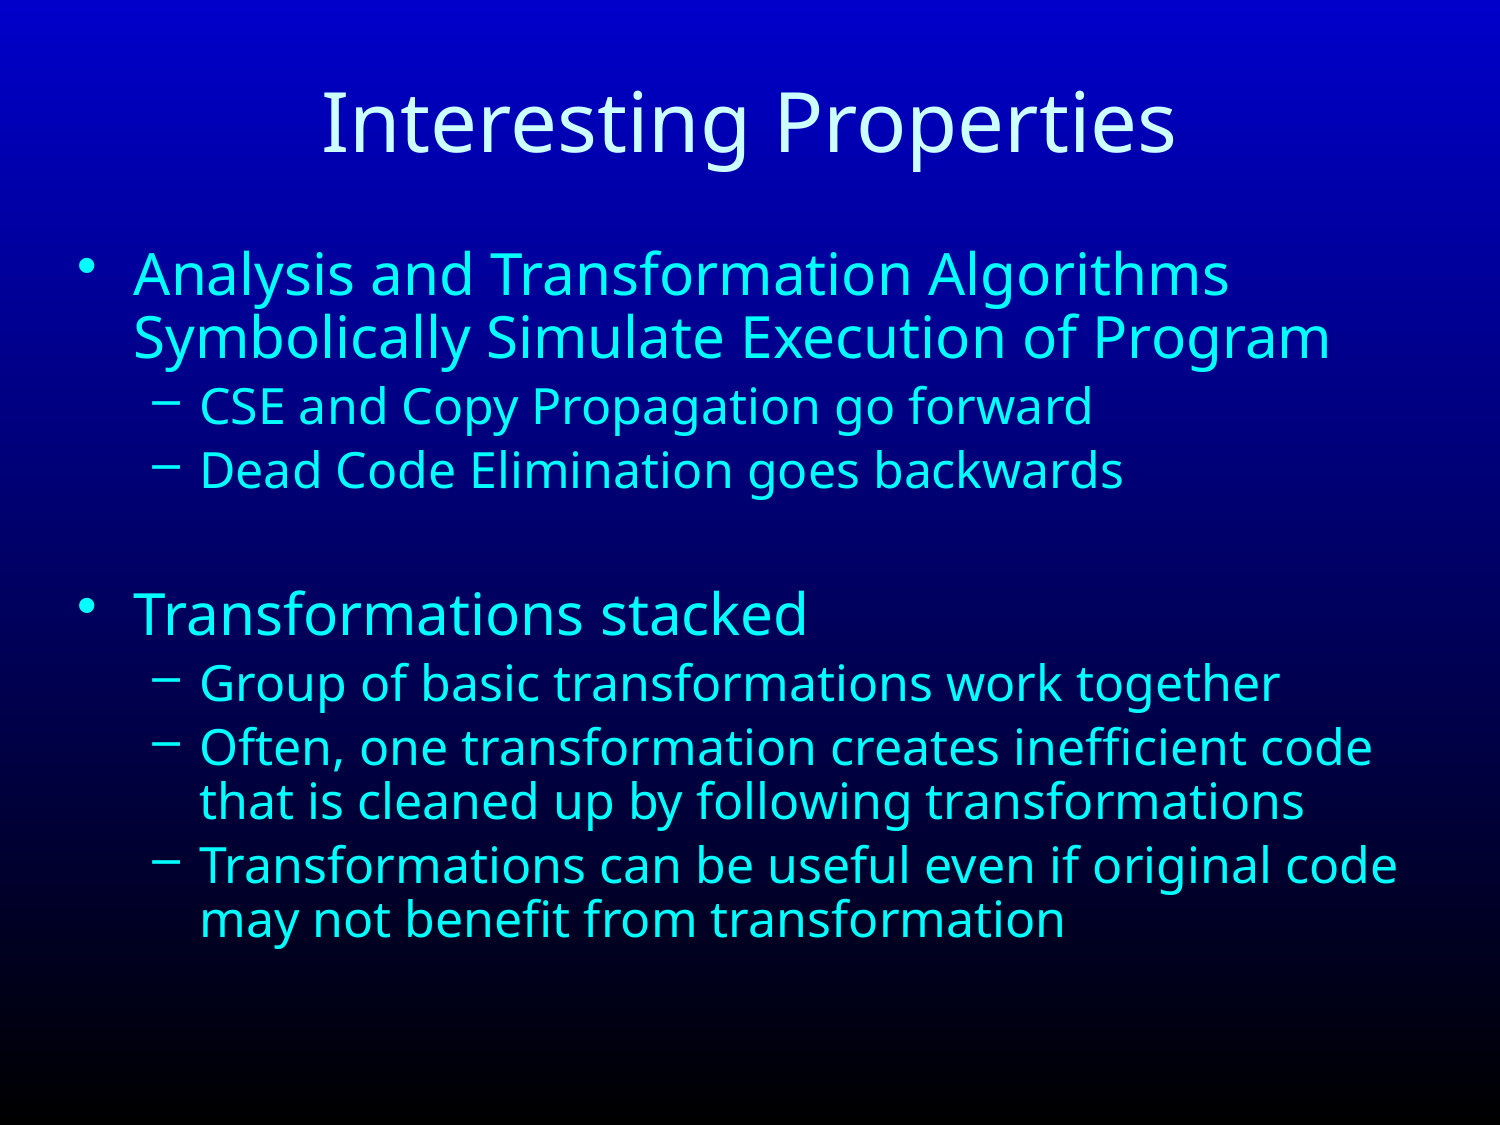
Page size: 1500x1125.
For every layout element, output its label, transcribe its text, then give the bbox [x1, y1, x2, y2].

list Analysis and Transformation Algorithms Symbolically Simulate Execution of Program CSE and Copy Propagation go forward Dead Code Elimination goes backwards Transformations stacked Group of basic transformations work together Often, one transformation creates inefficient code that is cleaned up by following transformations Transformations can be useful even if original code may not benefit from transformation [62, 237, 1438, 1038]
title Interesting Properties [62, 24, 1438, 213]
